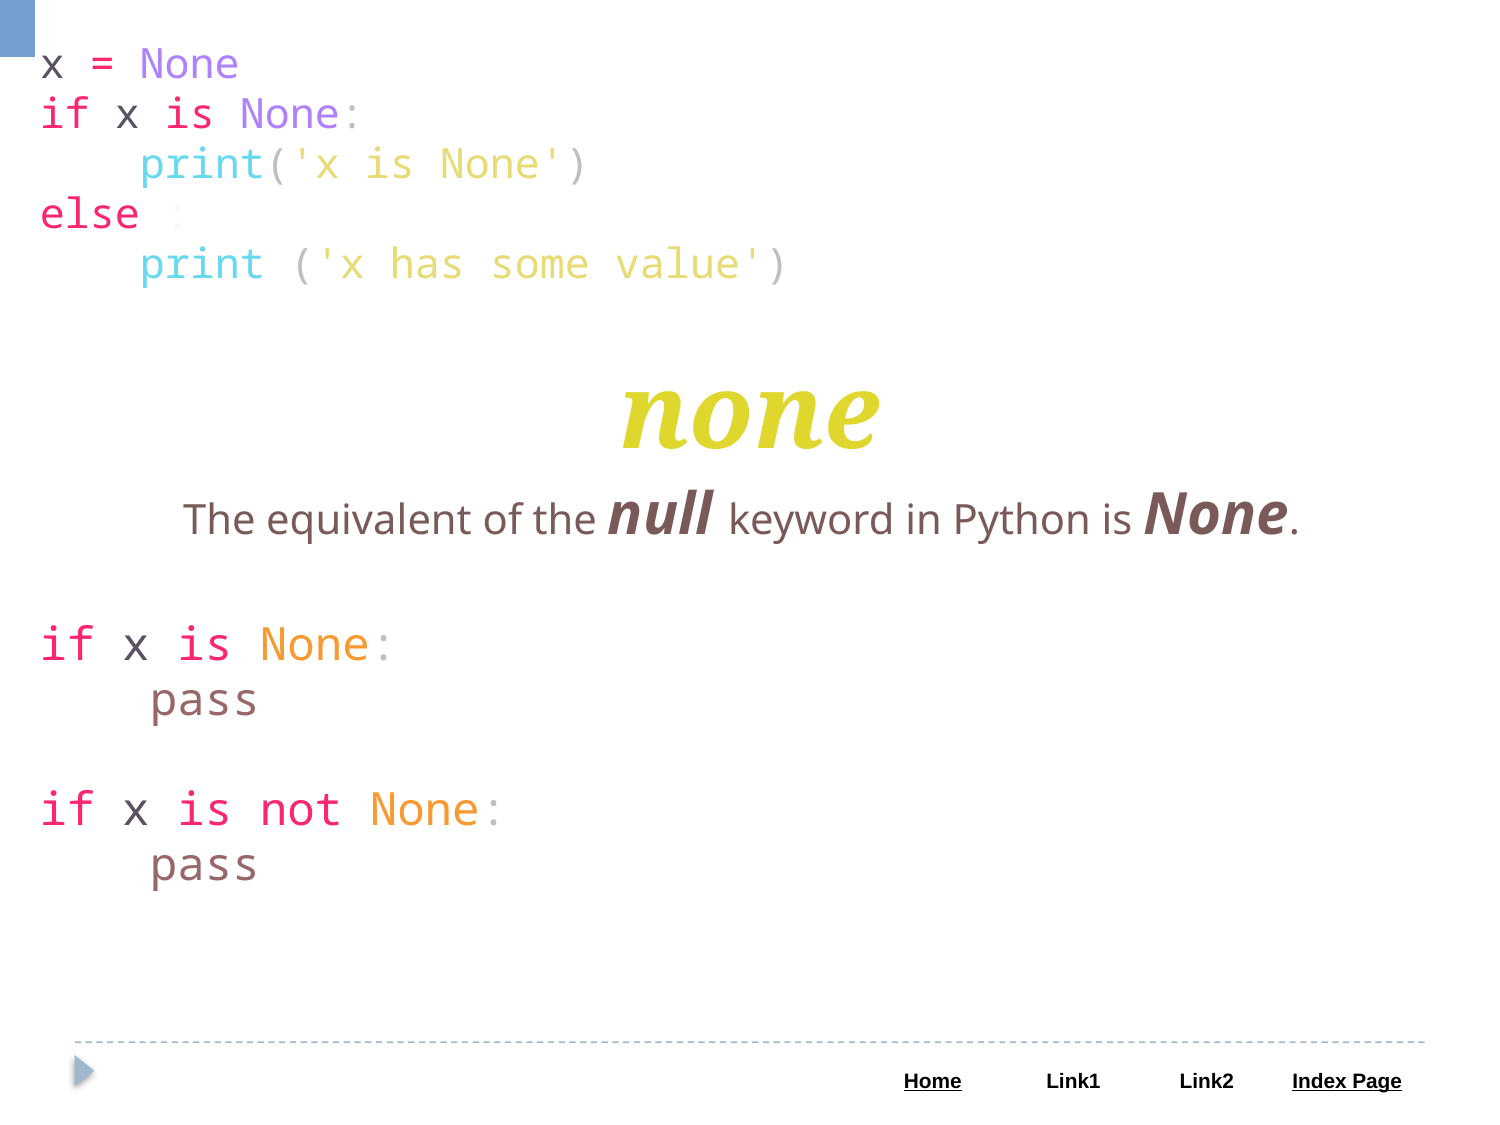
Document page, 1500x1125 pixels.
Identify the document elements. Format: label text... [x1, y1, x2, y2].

text_box none [24, 337, 1475, 475]
text_box if x is None: pass if x is not None: pass [24, 607, 1463, 897]
text_box The equivalent of the null keyword in Python is None. [168, 468, 1332, 554]
text_box x = None if x is None: print('x is None') else : print ('x has some value') [24, 29, 1475, 295]
